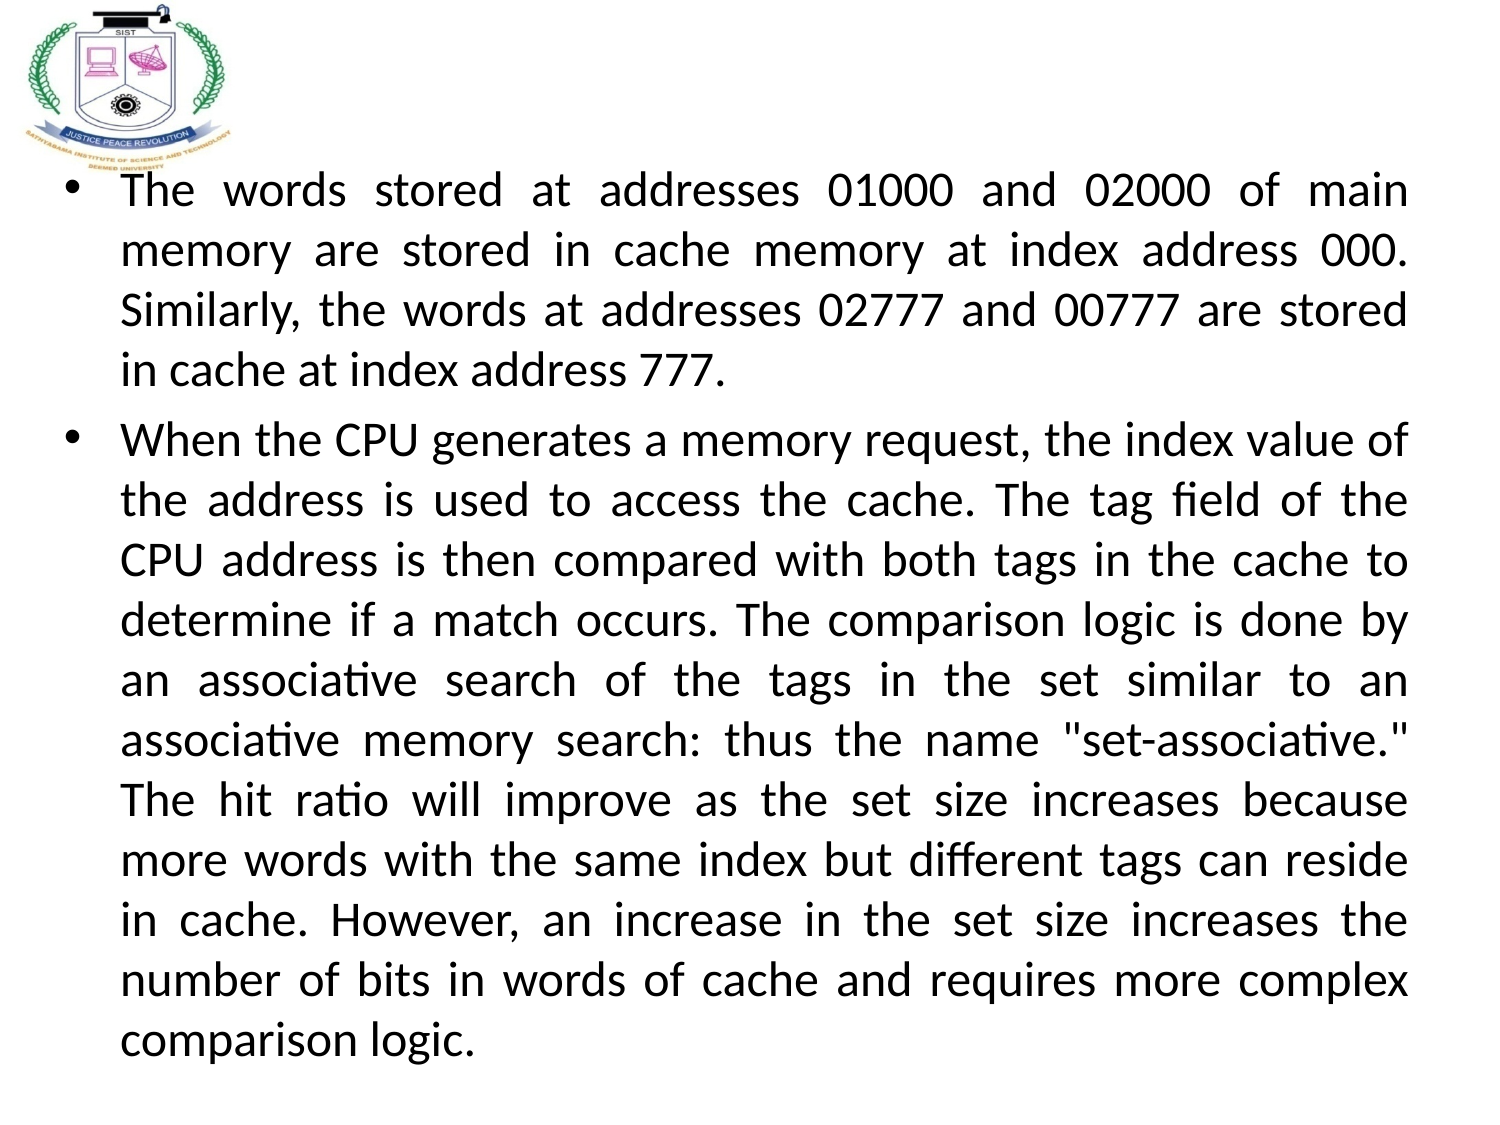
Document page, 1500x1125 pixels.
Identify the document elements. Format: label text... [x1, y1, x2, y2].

list The words stored at addresses 01000 and 02000 of main memory are stored in cache memory at index address 000. Similarly, the words at addresses 02777 and 00777 are stored in cache at index address 777. When the CPU generates a memory request, the index value of the address is used to access the cache. The tag field of the CPU address is then compared with both tags in the cache to determine if a match occurs. The comparison logic is done by an associative search of the tags in the set similar to an associative memory search: thus the name "set-associative." The hit ratio will improve as the set size increases because more words with the same index but different tags can reside in cache. However, an increase in the set size increases the number of bits in words of cache and requires more complex comparison logic. [49, 149, 1425, 1125]
picture [0, 0, 254, 188]
